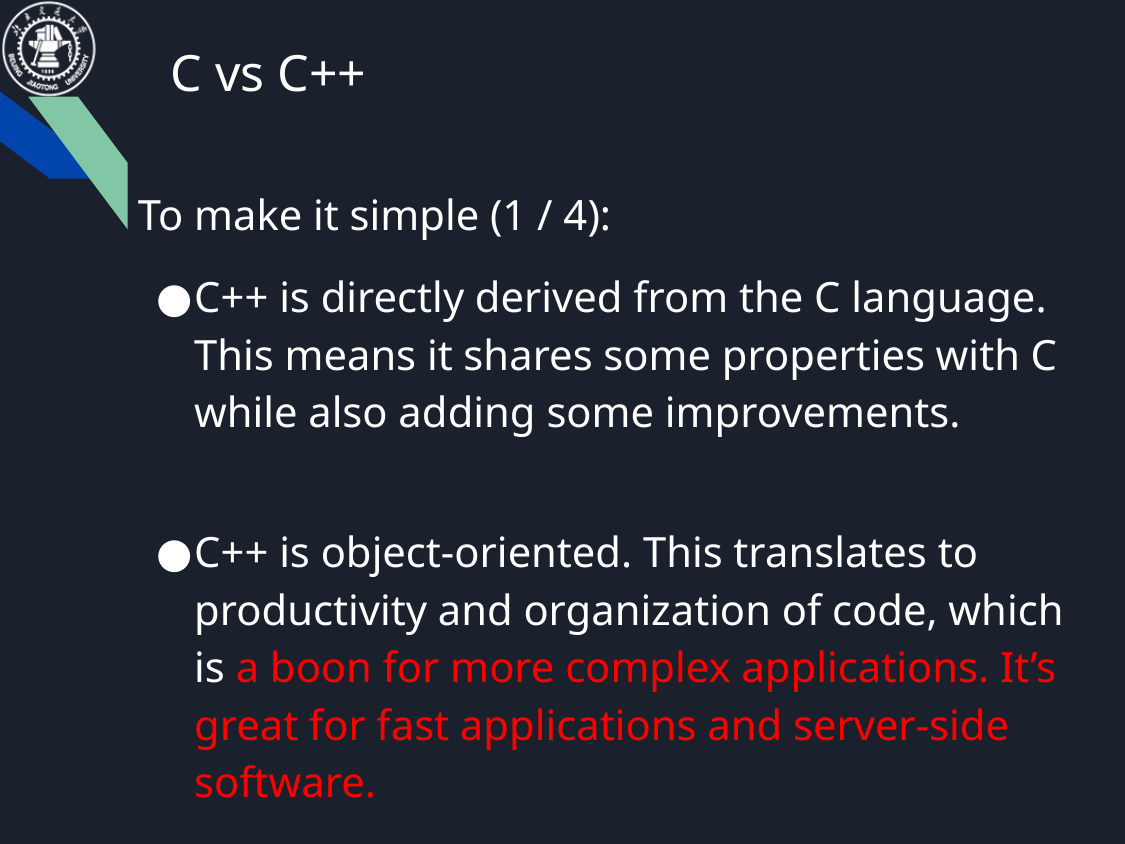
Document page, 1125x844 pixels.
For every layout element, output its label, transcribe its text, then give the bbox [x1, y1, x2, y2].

list To make it simple (1 / 4): C++ is directly derived from the C language. This means it shares some properties with C while also adding some improvements. C++ is object-oriented. This translates to productivity and organization of code, which is a boon for more complex applications. It’s great for fast applications and server-side software. [126, 169, 1111, 528]
text_box C vs C++ [159, 30, 1026, 143]
picture [0, 0, 100, 97]
